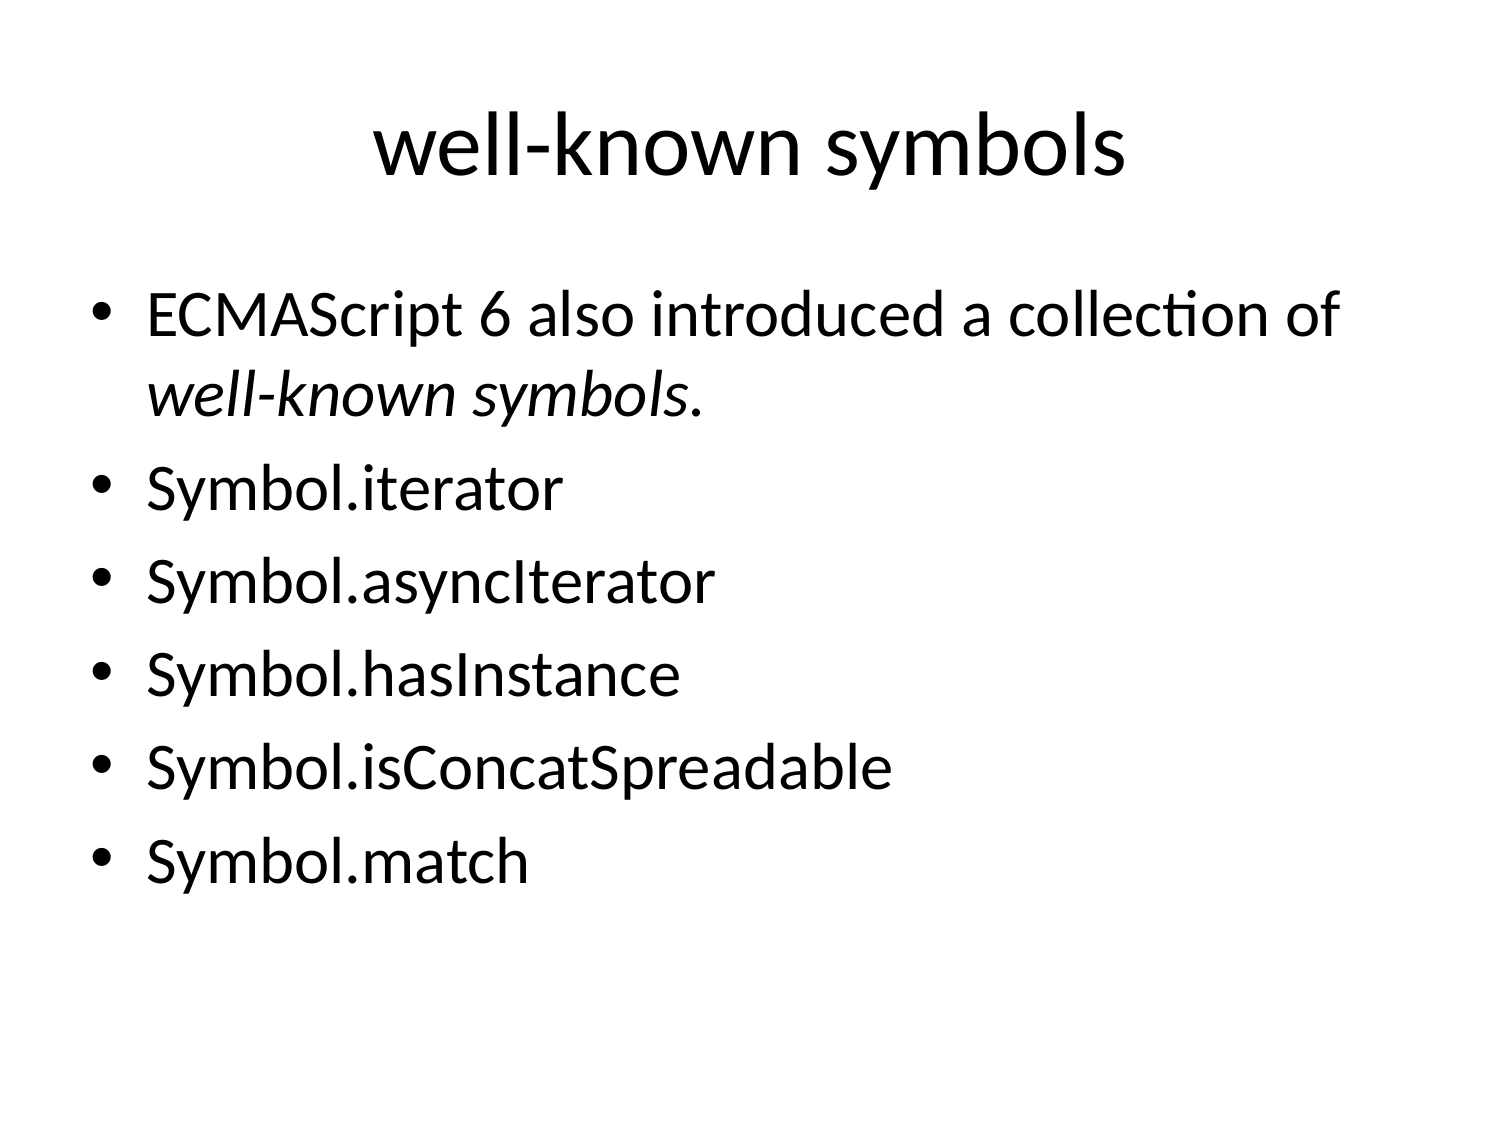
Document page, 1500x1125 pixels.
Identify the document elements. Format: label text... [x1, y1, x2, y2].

title well-known symbols [75, 45, 1425, 233]
list ECMAScript 6 also introduced a collection of well-known symbols. Symbol.iterator Symbol.asyncIterator Symbol.hasInstance Symbol.isConcatSpreadable Symbol.match [75, 262, 1425, 1005]
